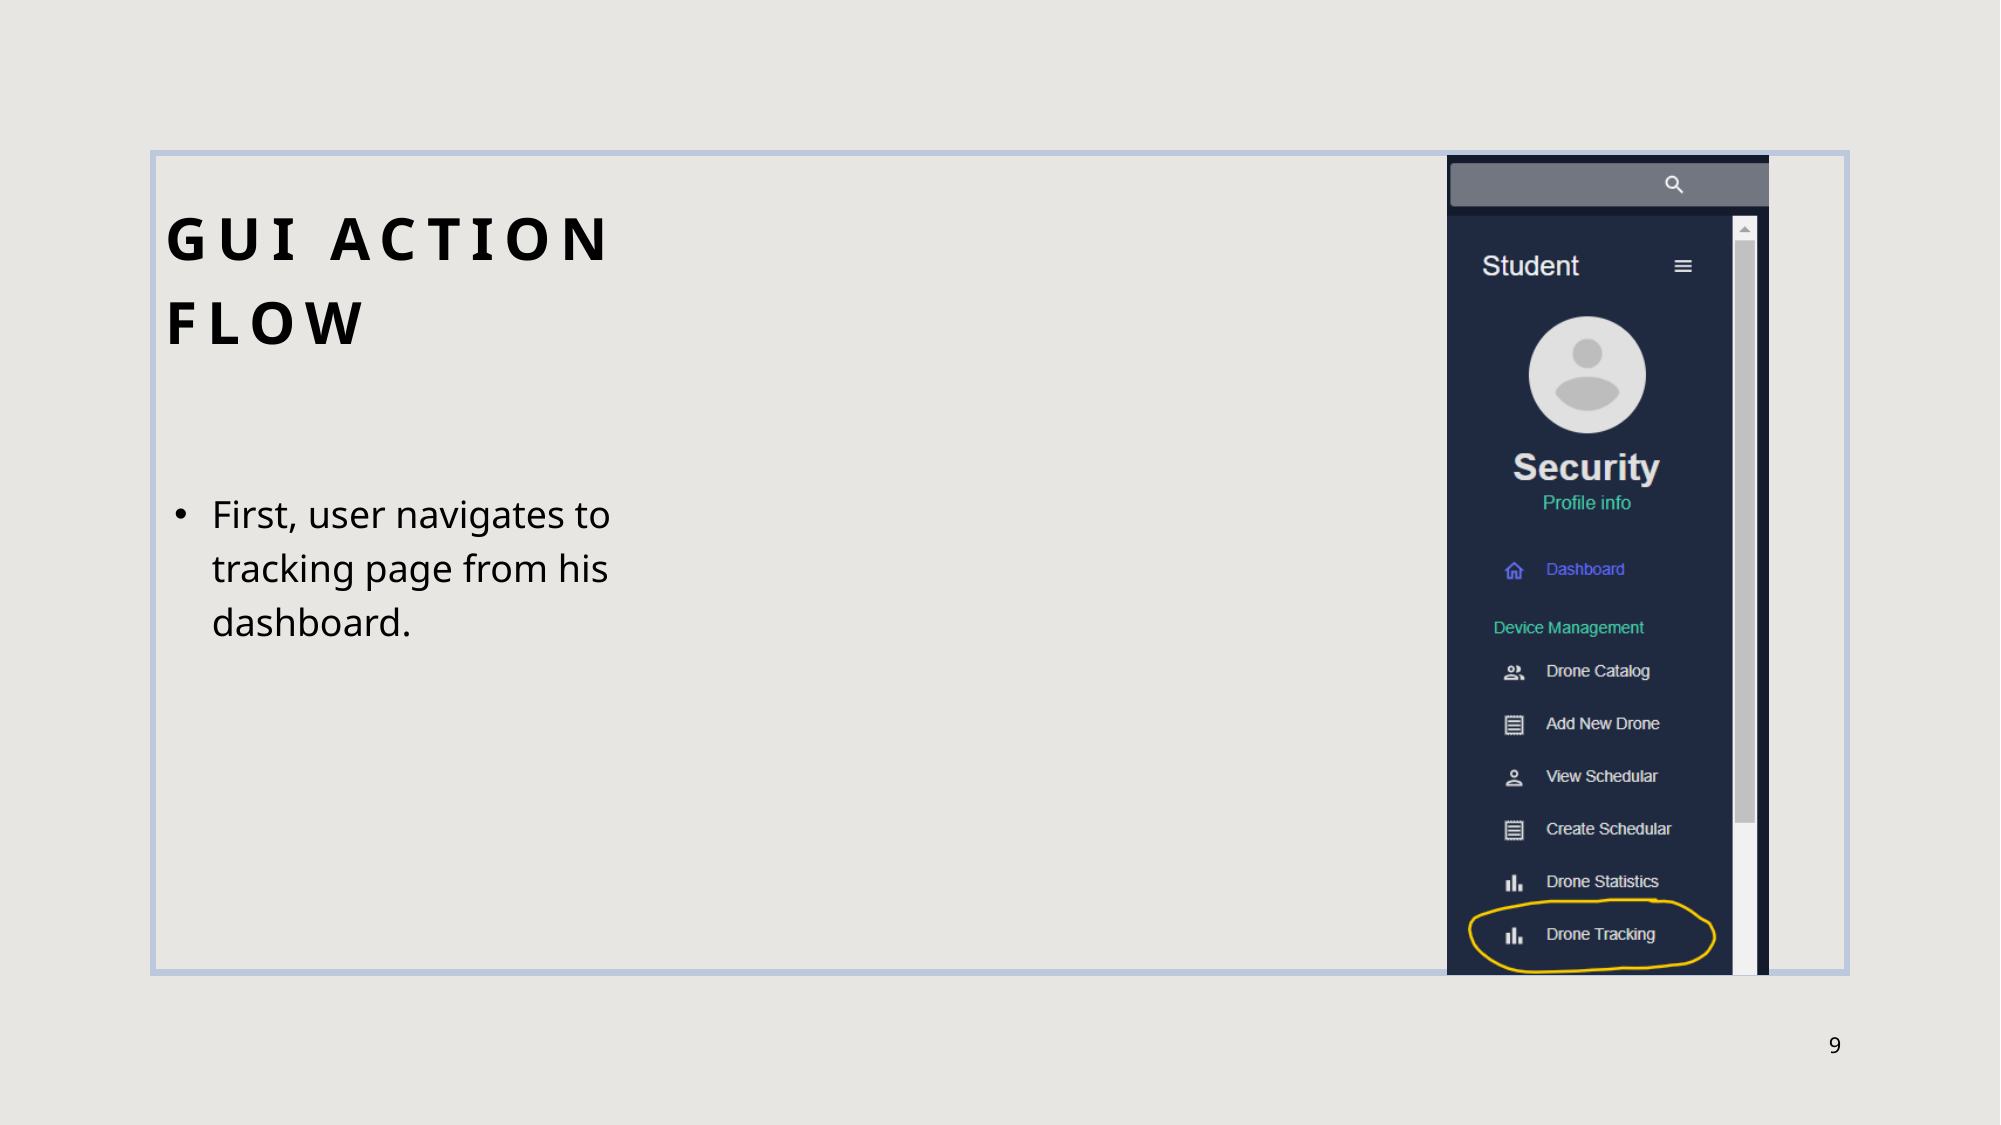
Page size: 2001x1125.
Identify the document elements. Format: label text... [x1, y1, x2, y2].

slide_number 9 [1754, 1016, 1857, 1077]
picture [1446, 155, 1769, 975]
title GUI ACTION FLOW [150, 68, 739, 364]
